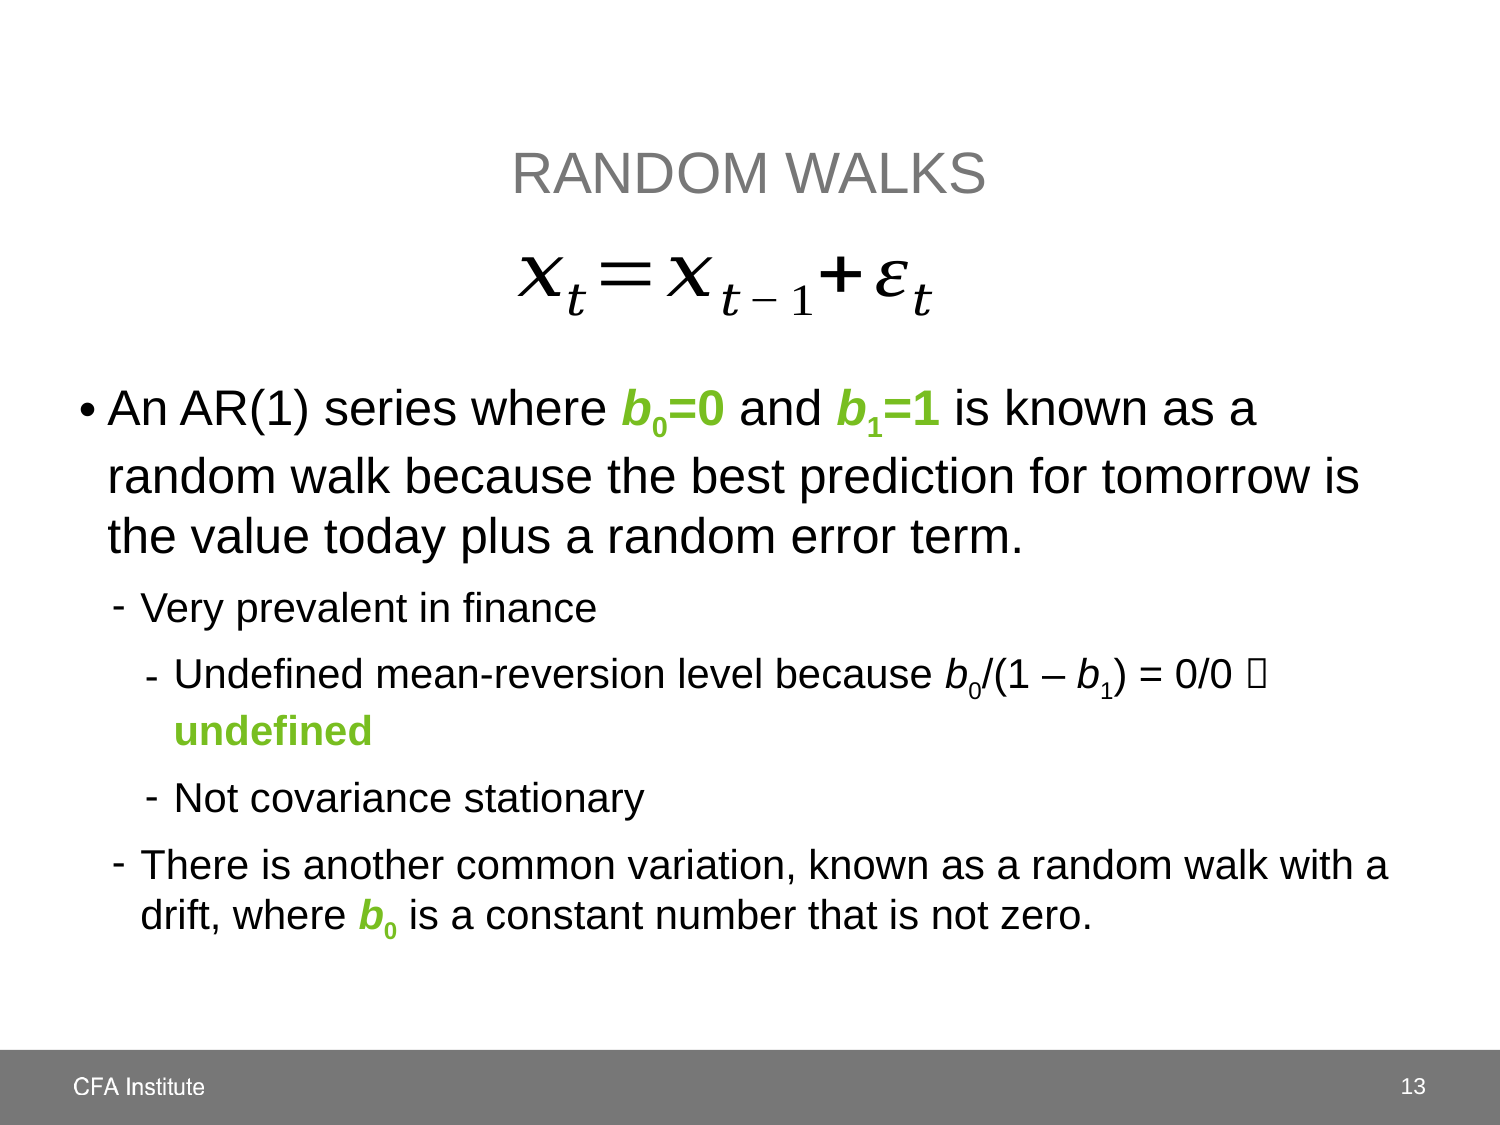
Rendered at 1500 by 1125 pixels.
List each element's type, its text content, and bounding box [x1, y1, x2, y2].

list An AR(1) series where b0=0 and b1=1 is known as a random walk because the best prediction for tomorrow is the value today plus a random error term. Very prevalent in finance Undefined mean-reversion level because b0/(1 – b1) = 0/0  undefined Not covariance stationary There is another common variation, known as a random walk with a drift, where b0 is a constant number that is not zero. [62, 367, 1437, 1013]
slide_number 13 [1312, 1055, 1442, 1116]
picture [74, 1077, 204, 1095]
title Random walks [62, 24, 1437, 213]
